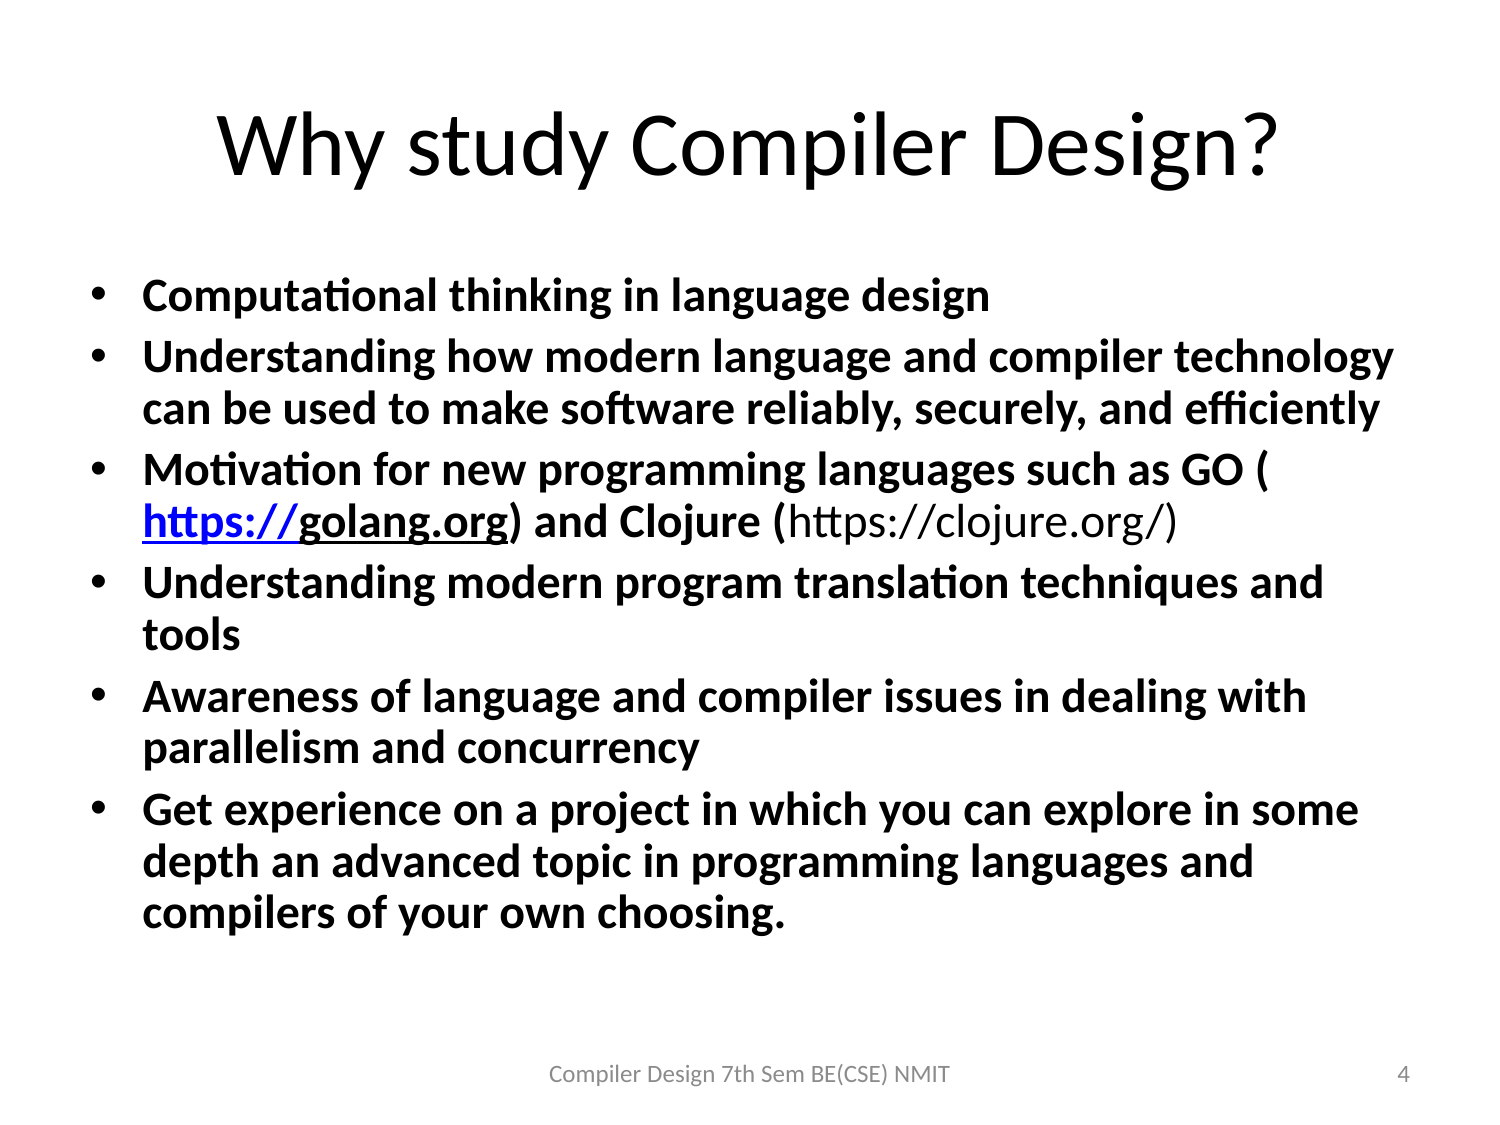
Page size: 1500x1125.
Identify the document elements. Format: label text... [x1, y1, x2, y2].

slide_number 4 [1074, 1042, 1425, 1103]
list Computational thinking in language design Understanding how modern language and compiler technology can be used to make software reliably, securely, and efficiently Motivation for new programming languages such as GO (https://golang.org) and Clojure (https://clojure.org/) Understanding modern program translation techniques and tools Awareness of language and compiler issues in dealing with parallelism and concurrency Get experience on a project in which you can explore in some depth an advanced topic in programming languages and compilers of your own choosing. [75, 262, 1425, 1005]
footer Compiler Design 7th Sem BE(CSE) NMIT [512, 1042, 988, 1103]
title Why study Compiler Design? [75, 45, 1425, 233]
